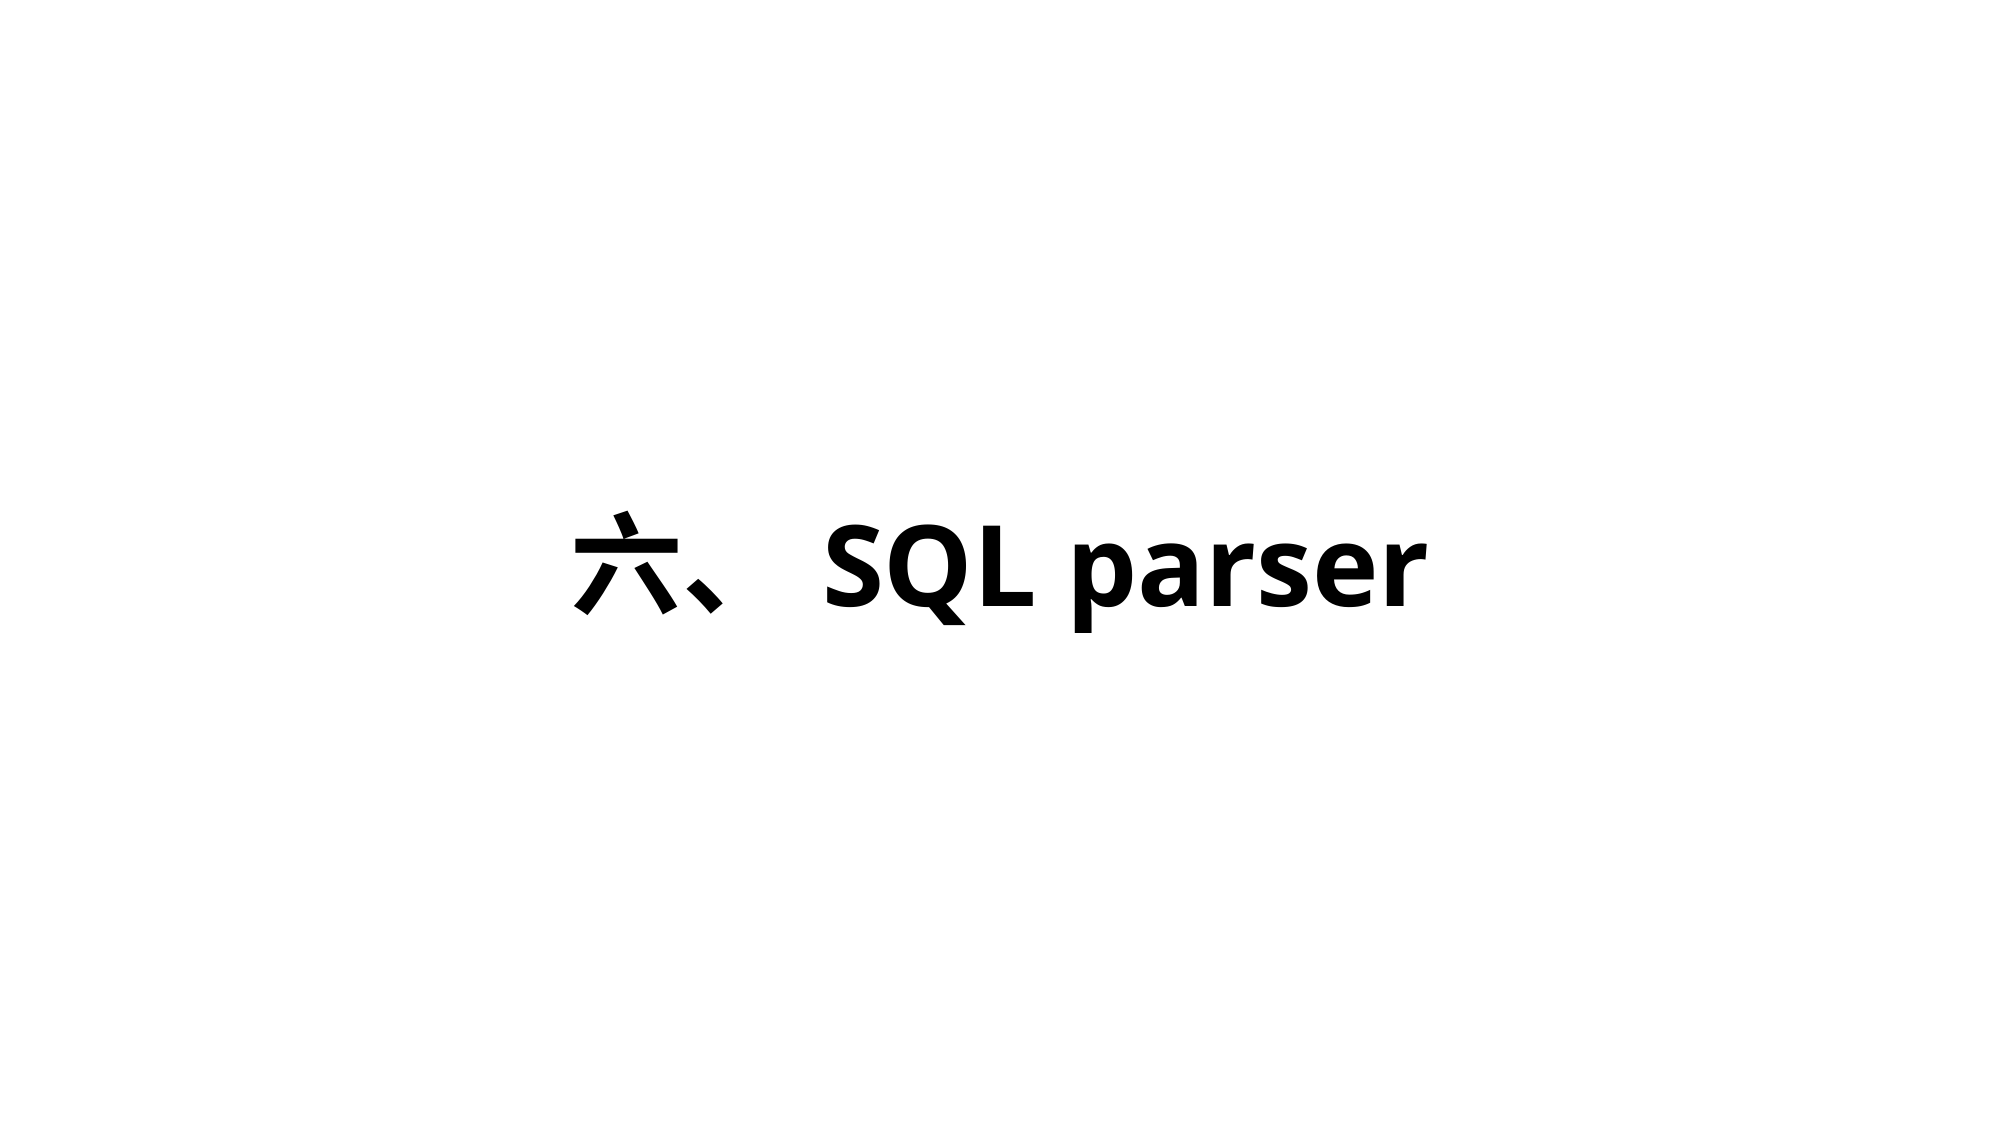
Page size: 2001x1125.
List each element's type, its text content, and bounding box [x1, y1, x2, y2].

text_box 六、SQL parser [555, 486, 1445, 637]
